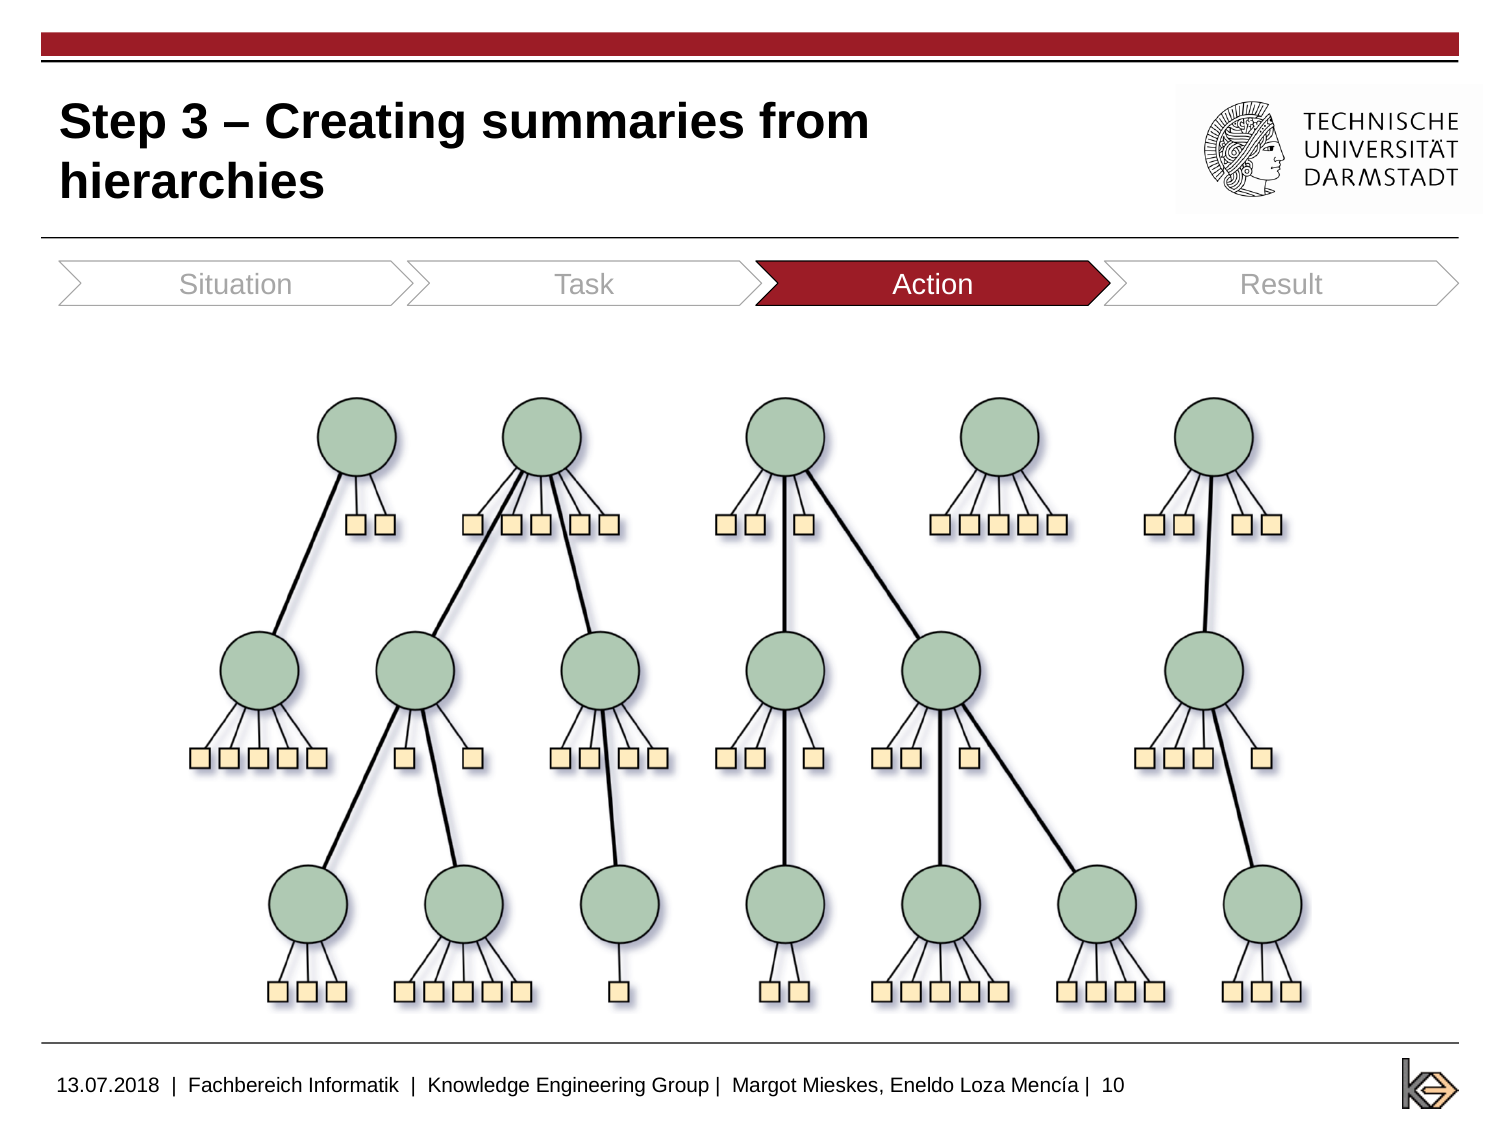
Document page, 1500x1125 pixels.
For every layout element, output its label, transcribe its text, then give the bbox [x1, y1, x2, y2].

picture [188, 396, 1312, 1014]
picture [1402, 1058, 1459, 1109]
title Step 3 – Creating summaries from hierarchies [58, 79, 1149, 218]
text_box Result [1102, 258, 1461, 308]
text_box Situation [56, 258, 416, 308]
text_box Action [753, 258, 1113, 308]
text_box Task [405, 258, 764, 308]
picture [1175, 84, 1483, 214]
